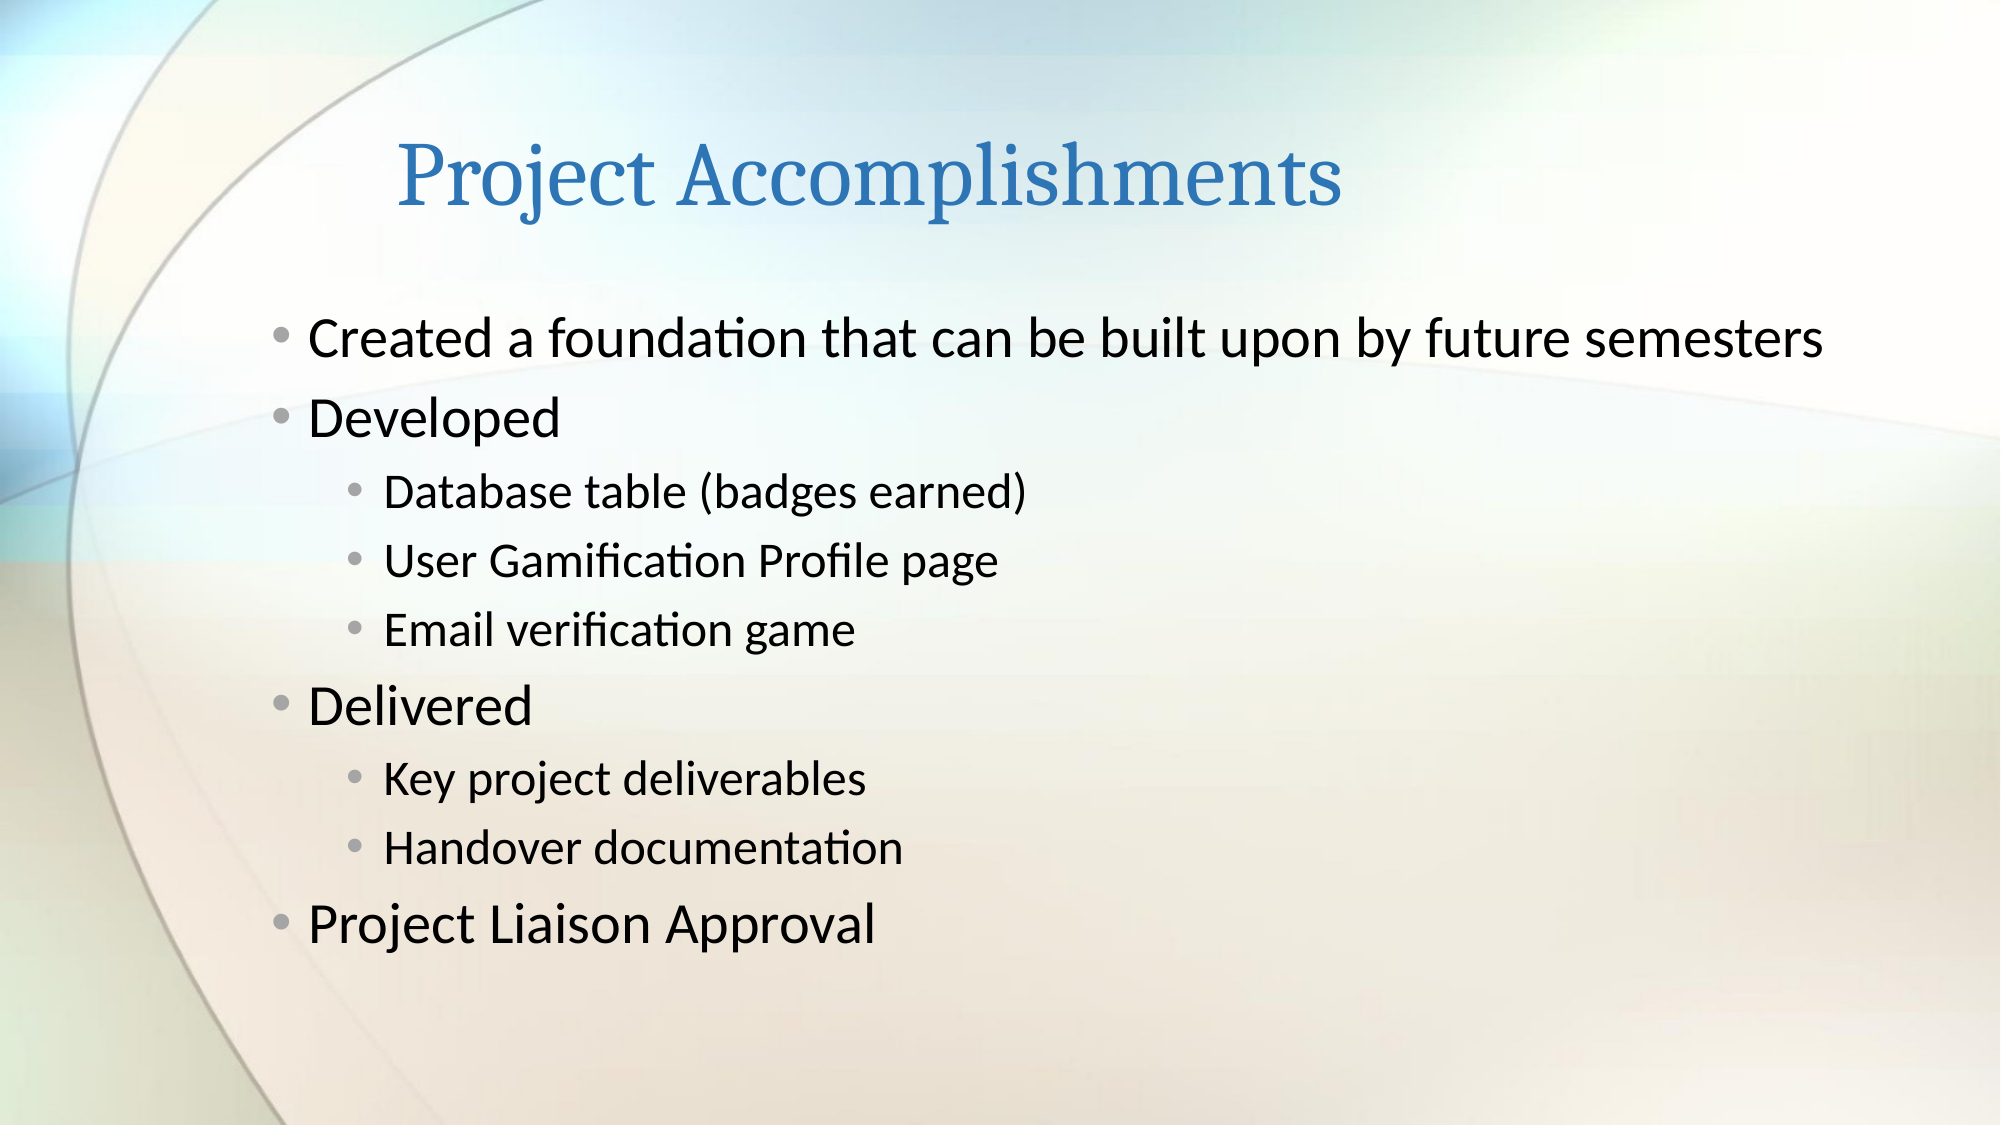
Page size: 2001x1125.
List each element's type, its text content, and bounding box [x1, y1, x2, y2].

picture [0, 0, 2001, 1125]
title Project Accomplishments [381, 59, 1863, 278]
list Created a foundation that can be built upon by future semesters Developed Database table (badges earned) User Gamification Profile page Email verification game Delivered Key project deliverables Handover documentation Project Liaison Approval [256, 299, 1863, 1014]
